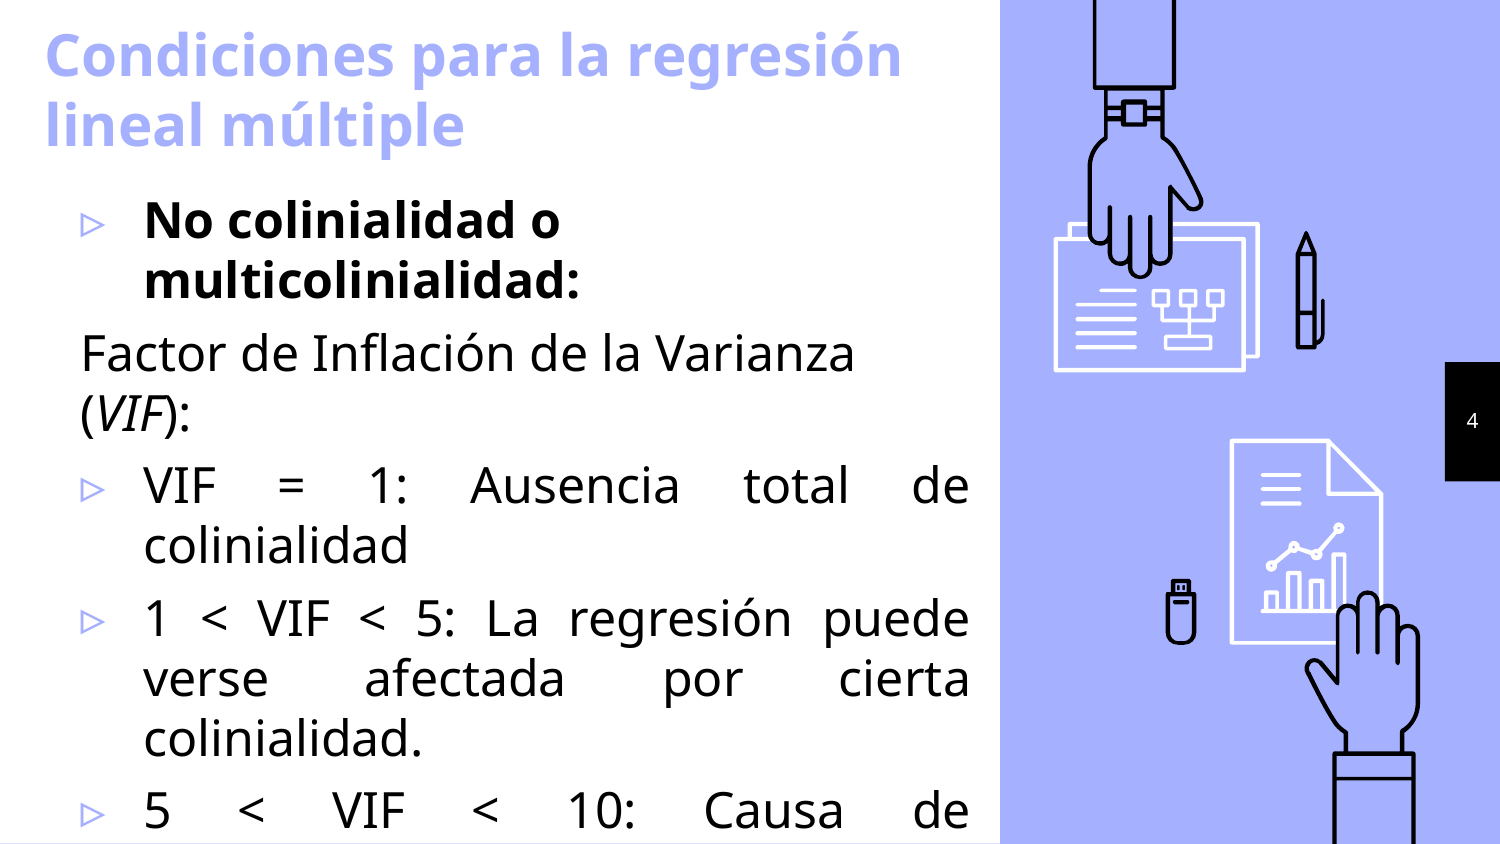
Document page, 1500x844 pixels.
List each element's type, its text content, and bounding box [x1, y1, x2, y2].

slide_number 4 [1444, 362, 1500, 482]
title Condiciones para la regresión lineal múltiple [29, 102, 987, 244]
list No colinialidad o multicolinialidad: Factor de Inflación de la Varianza (VIF): VIF = 1: Ausencia total de colinialidad 1 < VIF < 5: La regresión puede verse afectada por cierta colinialidad. 5 < VIF < 10: Causa de preocupación El termino tolerancia es 1/VIF1 por lo que los límites recomendables están entre 1 y 0.1. [53, 173, 987, 696]
